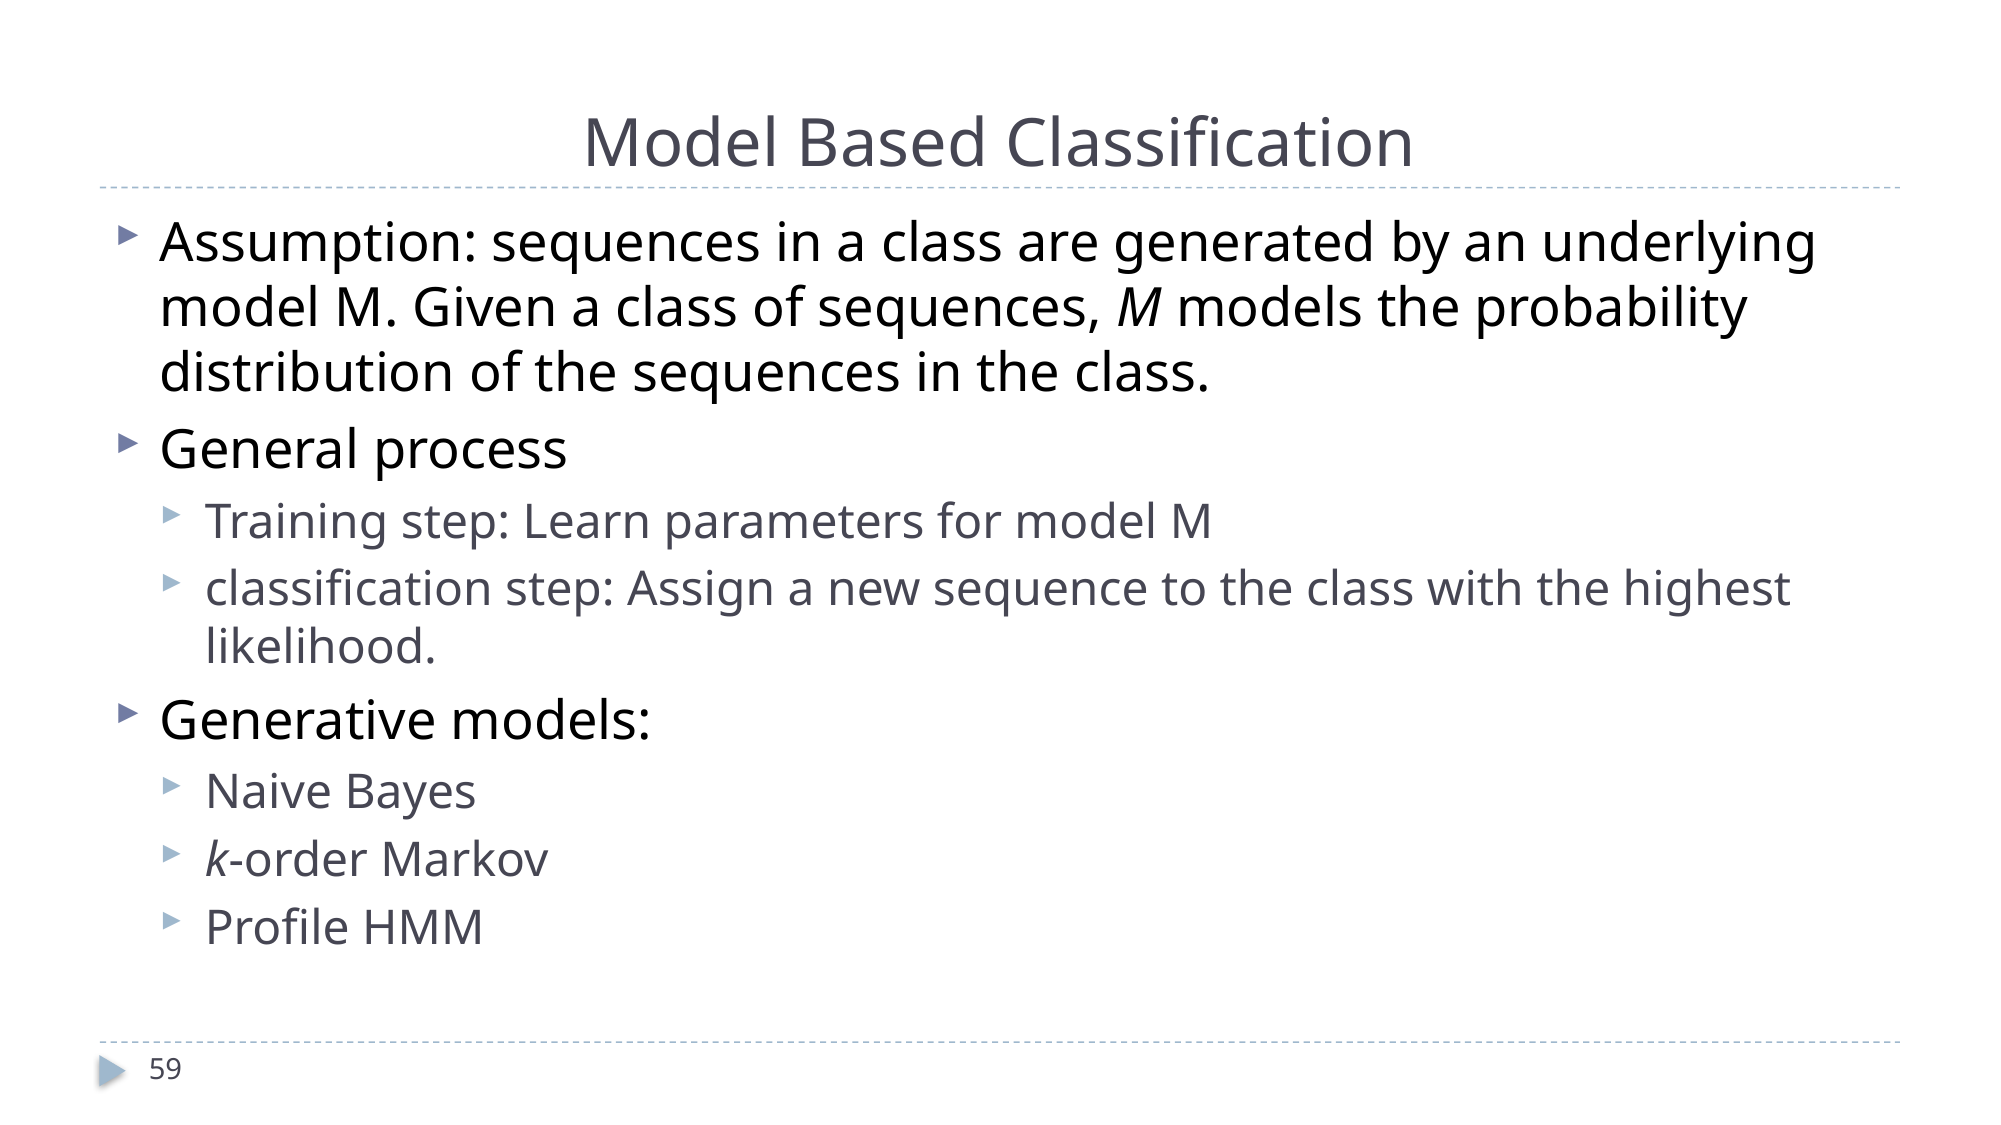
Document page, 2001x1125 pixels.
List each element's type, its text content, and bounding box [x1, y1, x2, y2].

list Assumption: sequences in a class are generated by an underlying model M. Given a class of sequences, M models the probability distribution of the sequences in the class. General process Training step: Learn parameters for model M classification step: Assign a new sequence to the class with the highest likelihood. Generative models: Naive Bayes k-order Markov Profile HMM [99, 200, 1900, 1010]
slide_number 59 [133, 1042, 568, 1103]
title Model Based Classification [99, 24, 1900, 188]
